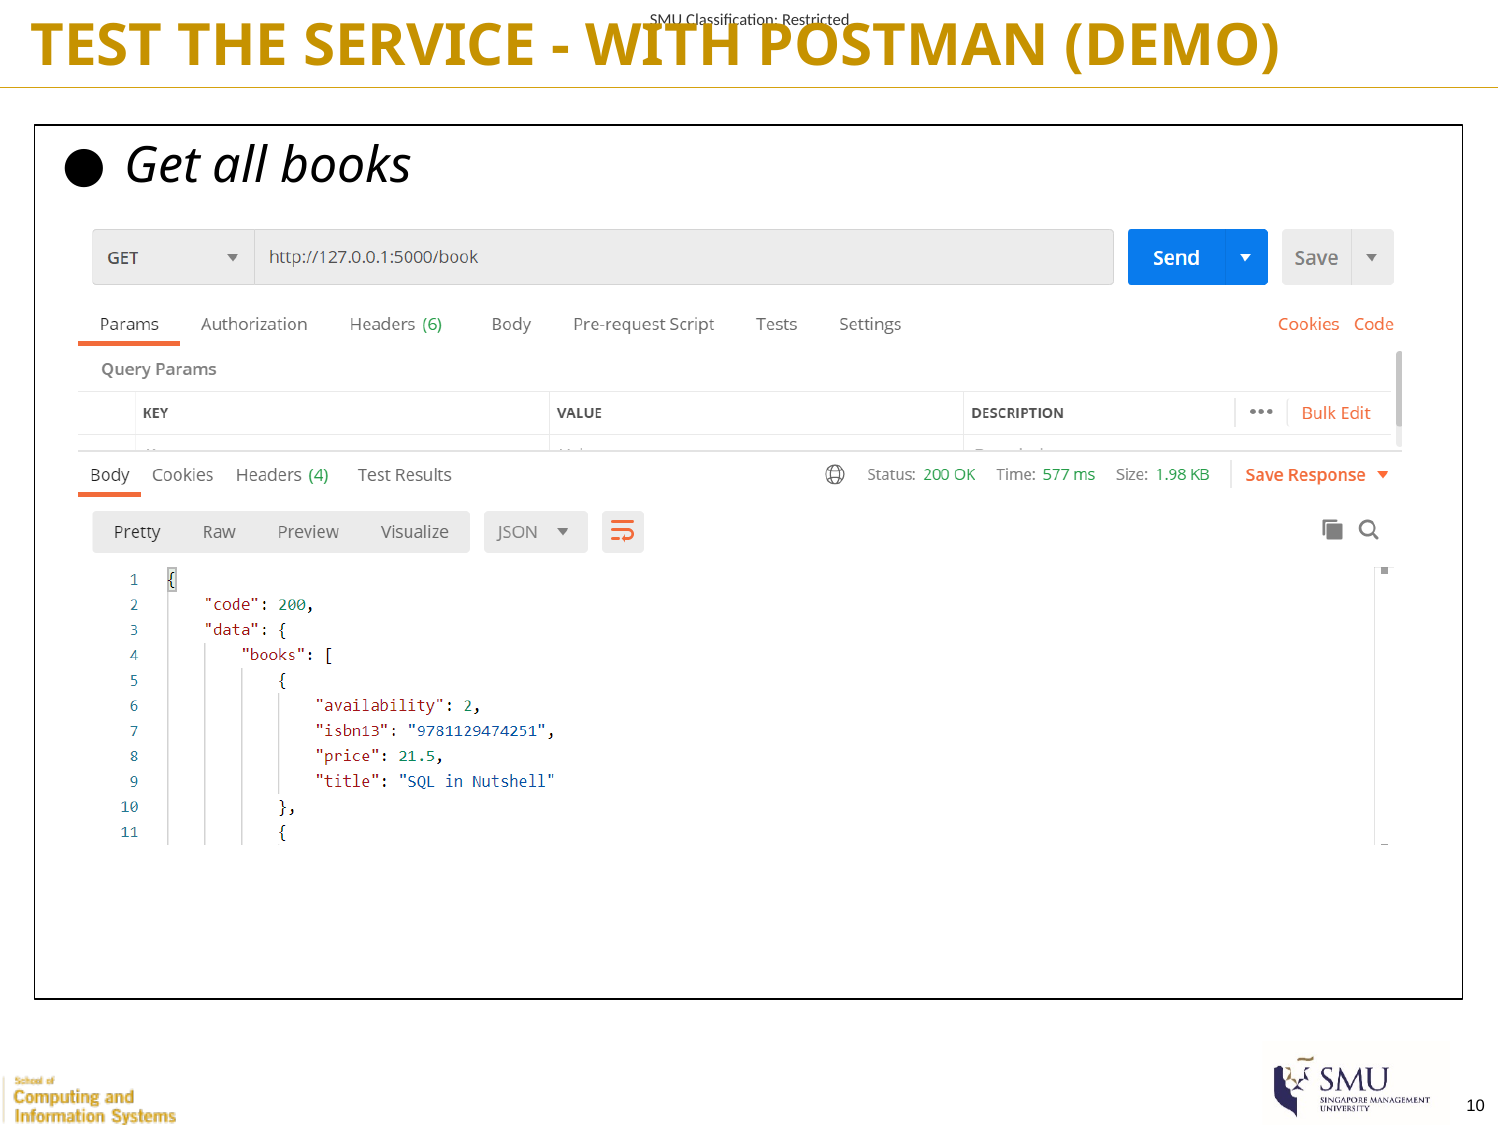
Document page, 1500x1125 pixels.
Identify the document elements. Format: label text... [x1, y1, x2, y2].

picture [0, 1070, 179, 1125]
picture [77, 224, 1403, 845]
text_box TEST THE SERVICE - WITH POSTMAN (DEMO) [15, 0, 1500, 86]
slide_number ‹#› [1325, 1087, 1500, 1125]
text_box Get all books [34, 125, 1463, 1000]
picture [1262, 1041, 1450, 1125]
